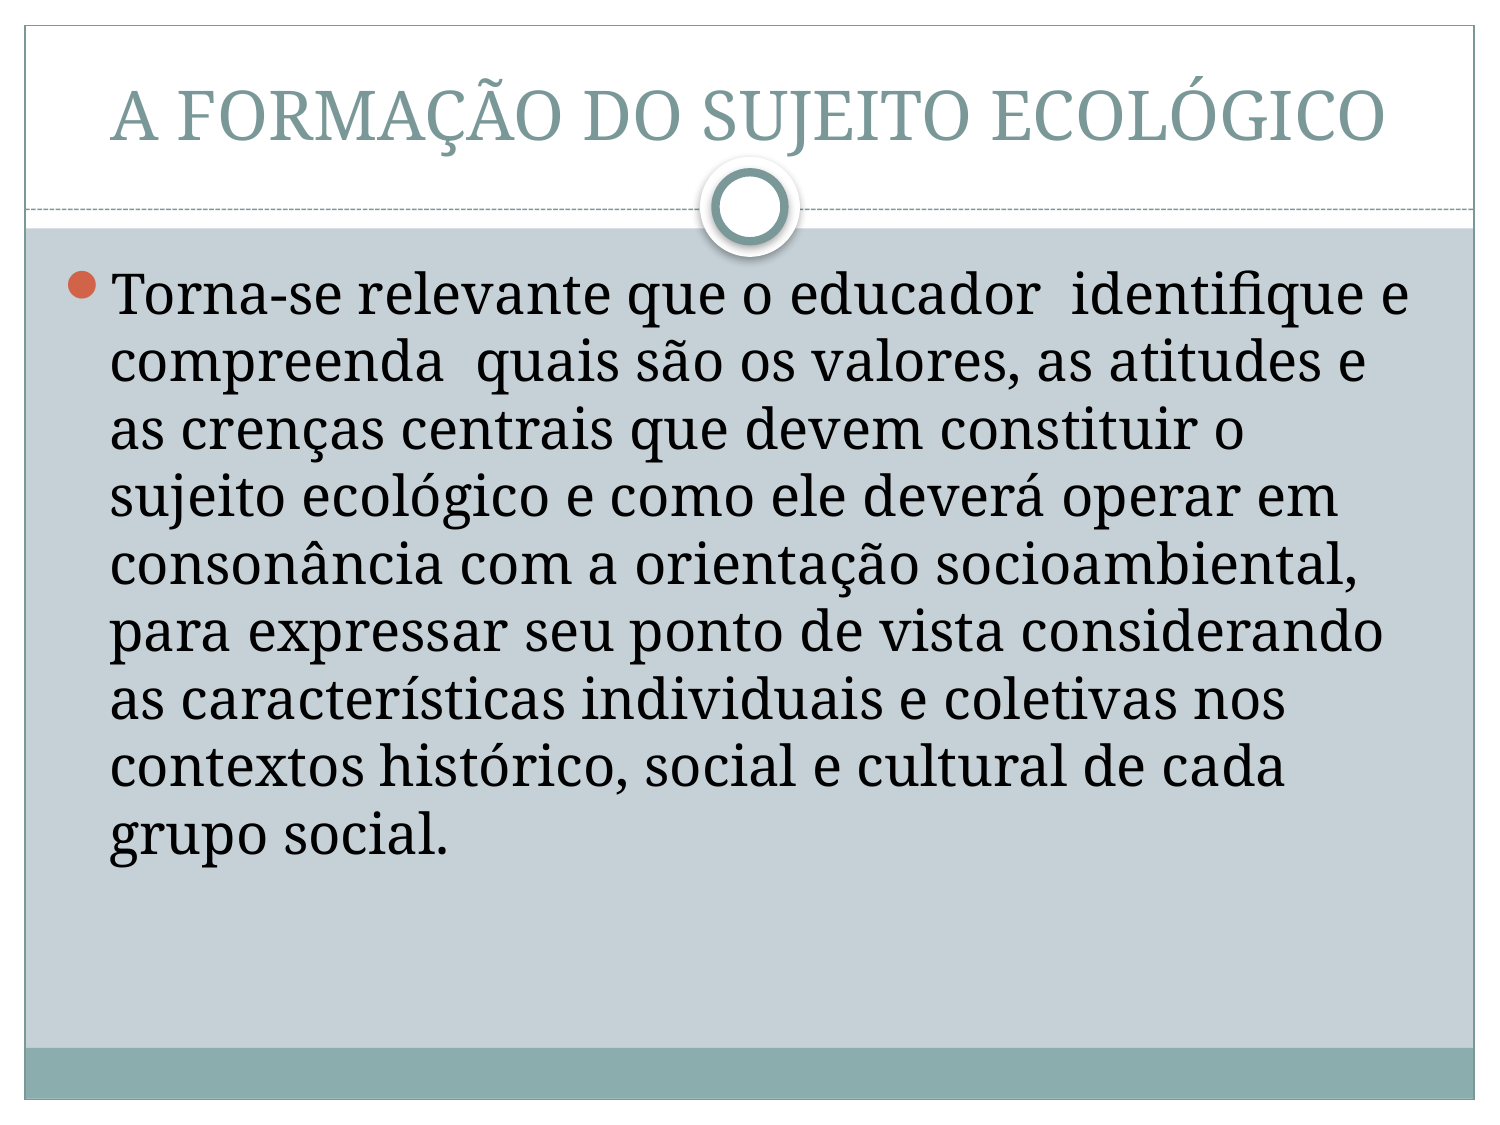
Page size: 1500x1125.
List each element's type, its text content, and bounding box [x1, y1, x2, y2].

title A FORMAÇÃO DO SUJEITO ECOLÓGICO [49, 37, 1450, 162]
list Torna-se relevante que o educador identifique e compreenda quais são os valores, as atitudes e as crenças centrais que devem constituir o sujeito ecológico e como ele deverá operar em consonância com a orientação socioambiental, para expressar seu ponto de vista considerando as características individuais e coletivas nos contextos histórico, social e cultural de cada grupo social. [49, 250, 1445, 1001]
